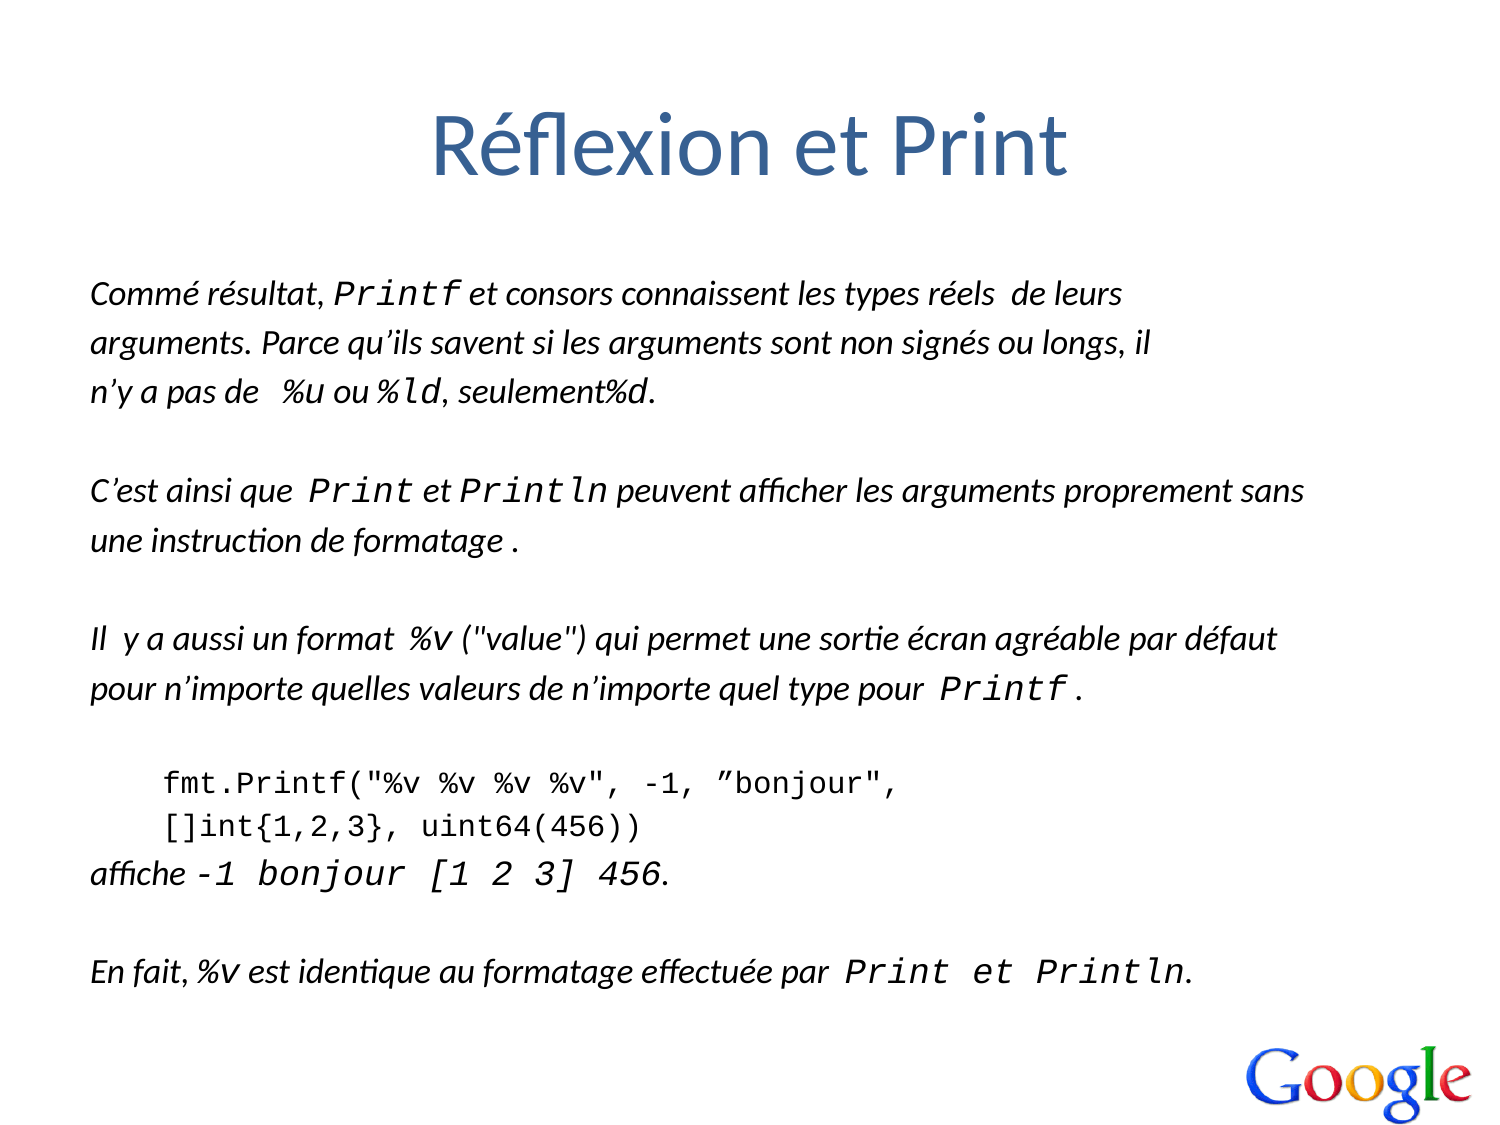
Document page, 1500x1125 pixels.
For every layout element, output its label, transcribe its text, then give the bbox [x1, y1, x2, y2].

list Commé résultat, Printf et consors connaissent les types réels de leurs arguments. Parce qu’ils savent si les arguments sont non signés ou longs, il n’y a pas de %u ou %ld, seulement%d. C’est ainsi que Print et Println peuvent afficher les arguments proprement sans une instruction de formatage . Il y a aussi un format %v ("value") qui permet une sortie écran agréable par défaut pour n’importe quelles valeurs de n’importe quel type pour Printf . fmt.Printf("%v %v %v %v", -1, ”bonjour", []int{1,2,3}, uint64(456)) affiche -1 bonjour [1 2 3] 456. En fait, %v est identique au formatage effectuée par Print et Println. [75, 262, 1425, 1005]
title Réflexion et Print [75, 45, 1425, 233]
picture [1246, 1046, 1473, 1125]
